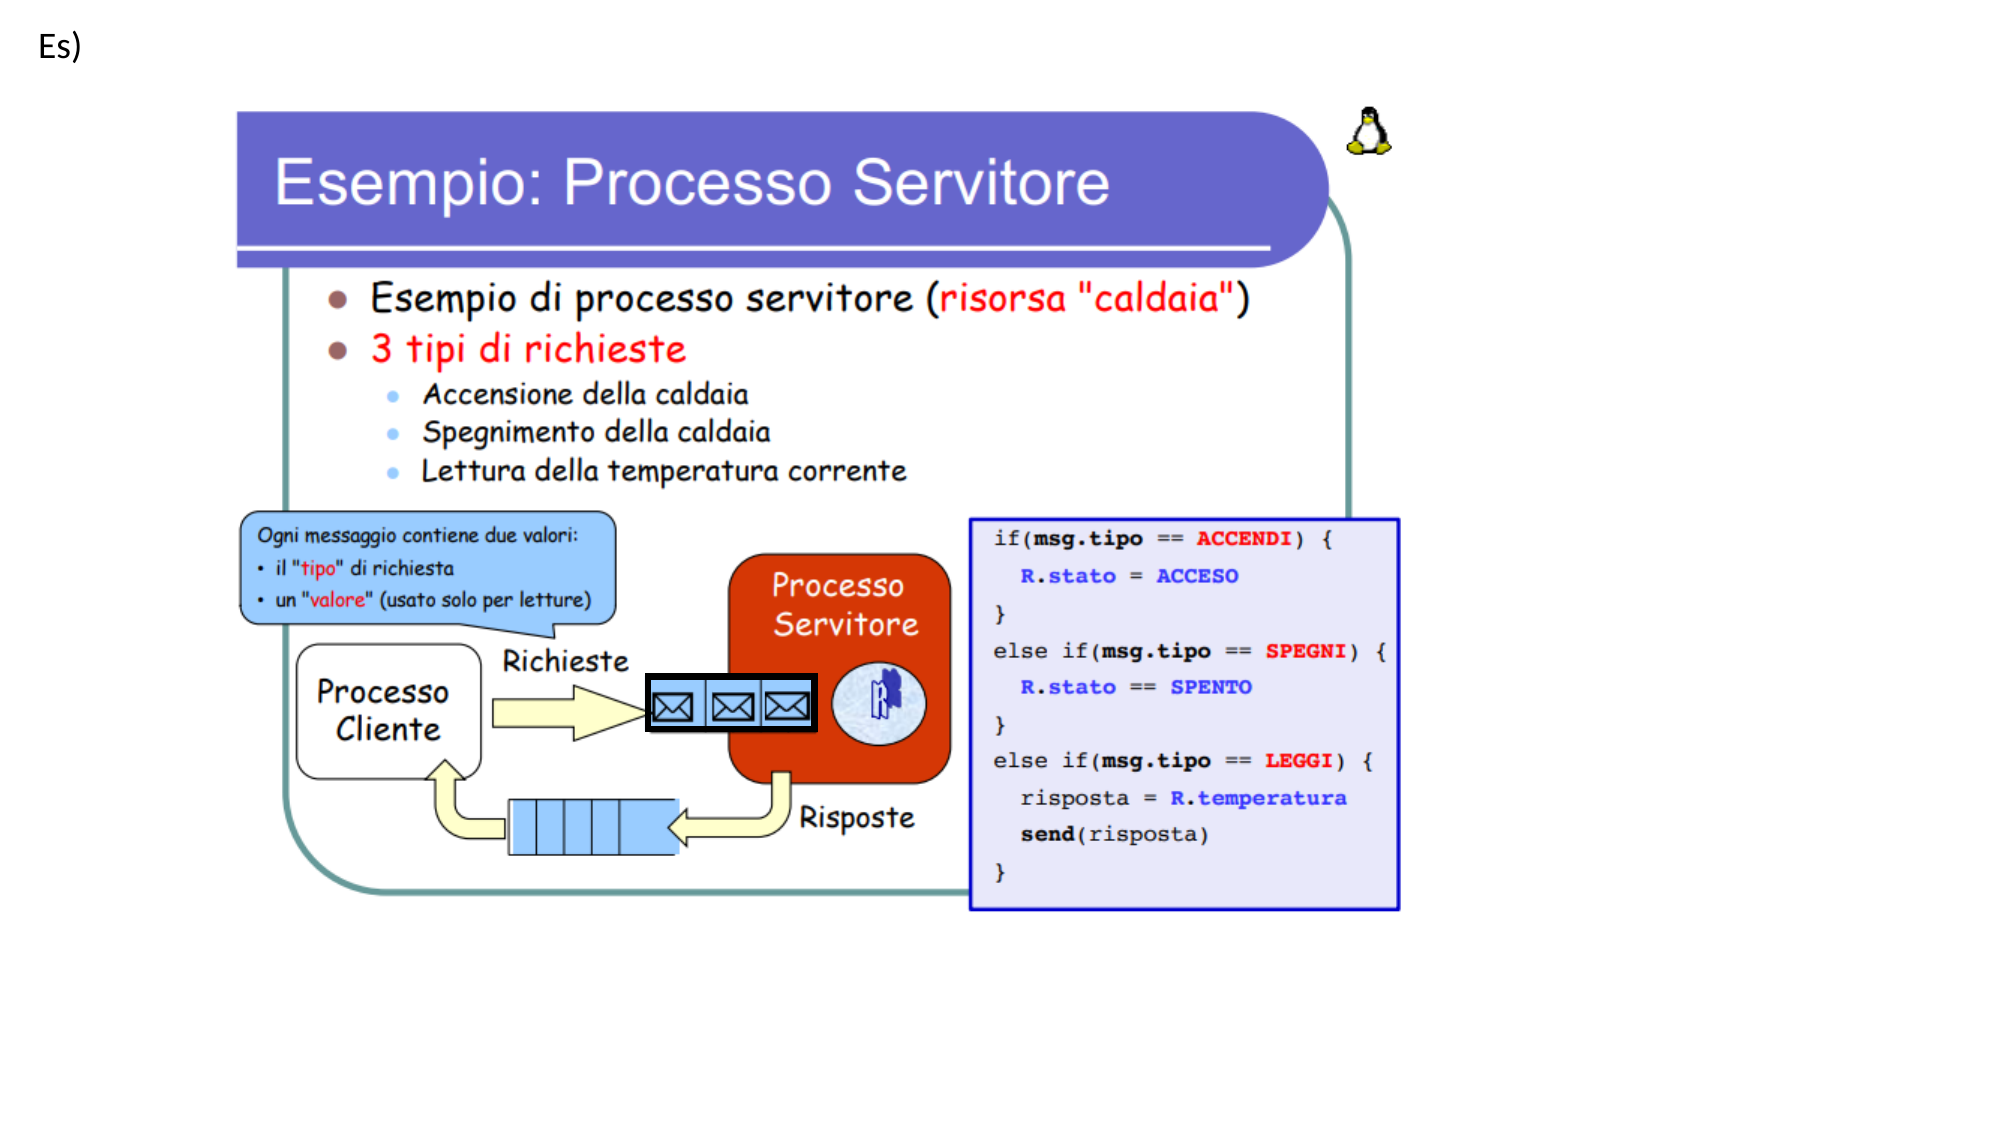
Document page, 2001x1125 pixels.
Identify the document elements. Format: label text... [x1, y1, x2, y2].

text_box Es) [23, 13, 98, 74]
picture [200, 86, 1416, 916]
